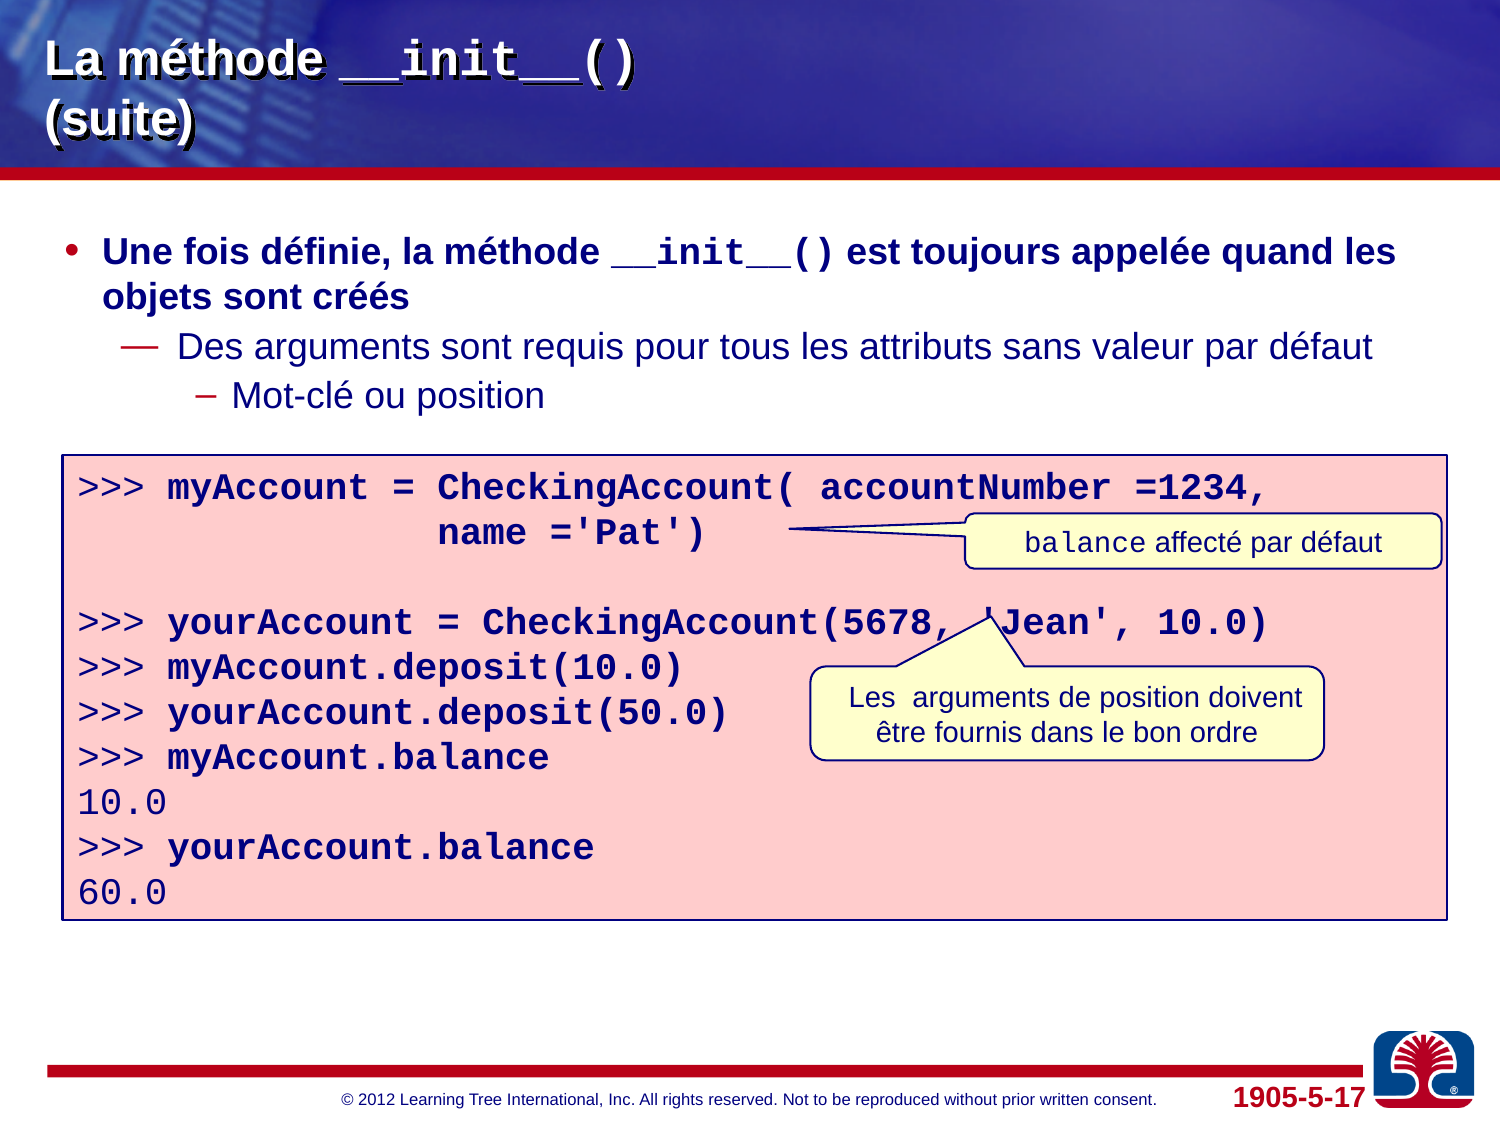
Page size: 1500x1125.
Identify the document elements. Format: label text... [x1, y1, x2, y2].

list Une fois définie, la méthode __init__() est toujours appelée quand les objets sont créés Des arguments sont requis pour tous les attributs sans valeur par défaut Mot-clé ou position [49, 219, 1461, 426]
picture [1373, 1031, 1476, 1108]
title La méthode __init__() (suite) [29, 26, 1308, 146]
text_box >>> myAccount = CheckingAccount( accountNumber =1234, name ='Pat') >>> yourAccount = CheckingAccount(5678, 'Jean', 10.0) >>> myAccount.deposit(10.0) >>> yourAccount.deposit(50.0) >>> myAccount.balance 10.0 >>> yourAccount.balance 60.0 [62, 454, 1448, 920]
text_box Les arguments de position doivent être fournis dans le bon ordre [810, 616, 1325, 761]
picture [0, 0, 1500, 167]
text_box balance affecté par défaut [789, 513, 1442, 569]
